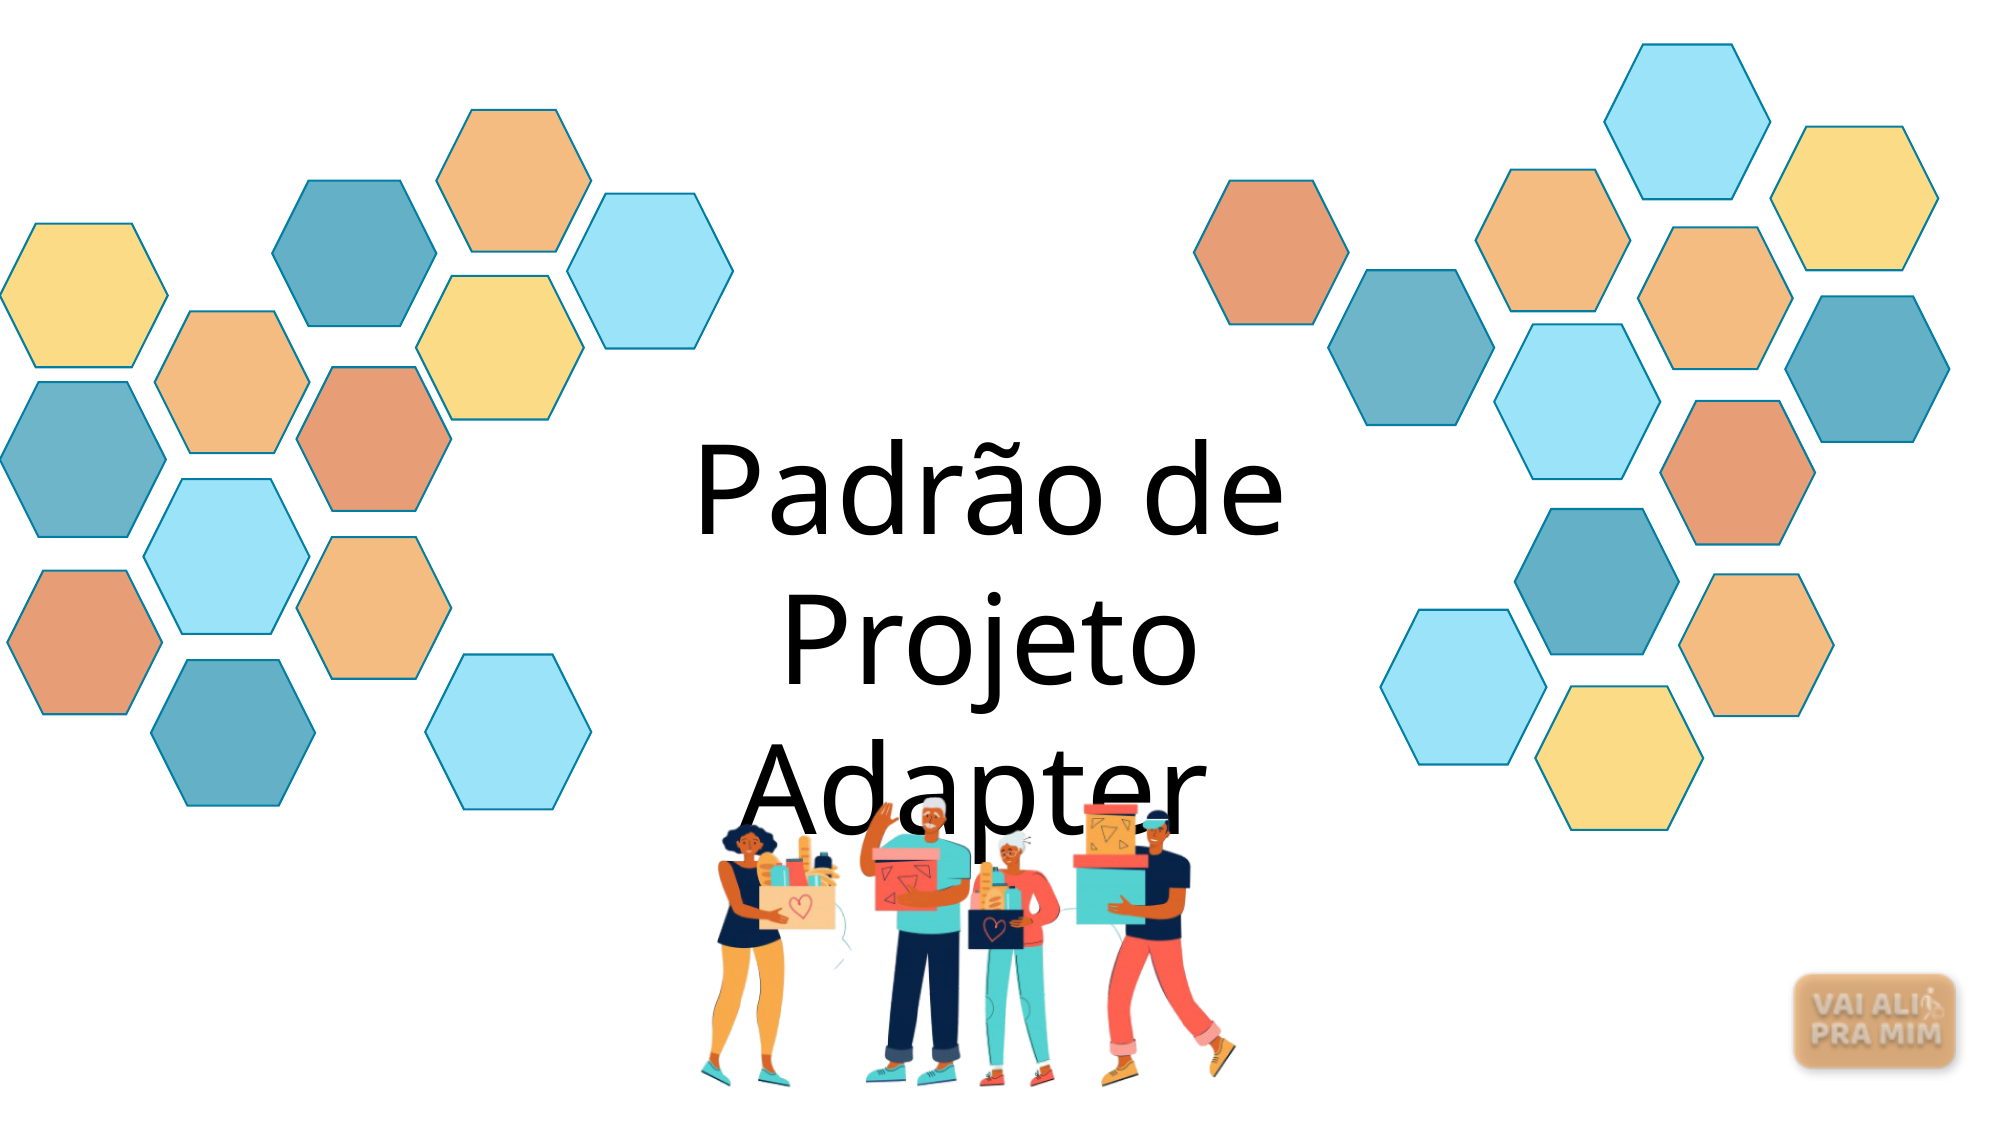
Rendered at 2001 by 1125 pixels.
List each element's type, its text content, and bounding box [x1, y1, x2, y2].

text_box [1659, 399, 1817, 546]
text_box [1769, 125, 1940, 272]
text_box [0, 222, 169, 369]
text_box [1493, 323, 1662, 481]
text_box [271, 179, 438, 328]
text_box [1636, 226, 1794, 371]
text_box [1534, 685, 1705, 831]
text_box [414, 274, 585, 421]
text_box [153, 310, 311, 455]
text_box [142, 478, 311, 635]
text_box Padrão de Projeto Adapter [485, 402, 1494, 868]
text_box [1192, 179, 1350, 326]
text_box [1379, 608, 1548, 766]
text_box [295, 536, 453, 680]
text_box [1677, 573, 1835, 718]
text_box [565, 192, 735, 350]
text_box [295, 366, 453, 512]
text_box [0, 381, 168, 538]
text_box [435, 108, 593, 253]
text_box [1474, 168, 1632, 313]
text_box [1784, 295, 1951, 443]
text_box [6, 569, 164, 716]
text_box [1513, 507, 1681, 656]
text_box [1603, 43, 1772, 201]
text_box [424, 653, 593, 811]
picture [652, 686, 1271, 1124]
text_box [149, 659, 317, 807]
picture [1788, 969, 2000, 1081]
text_box [1326, 269, 1496, 402]
